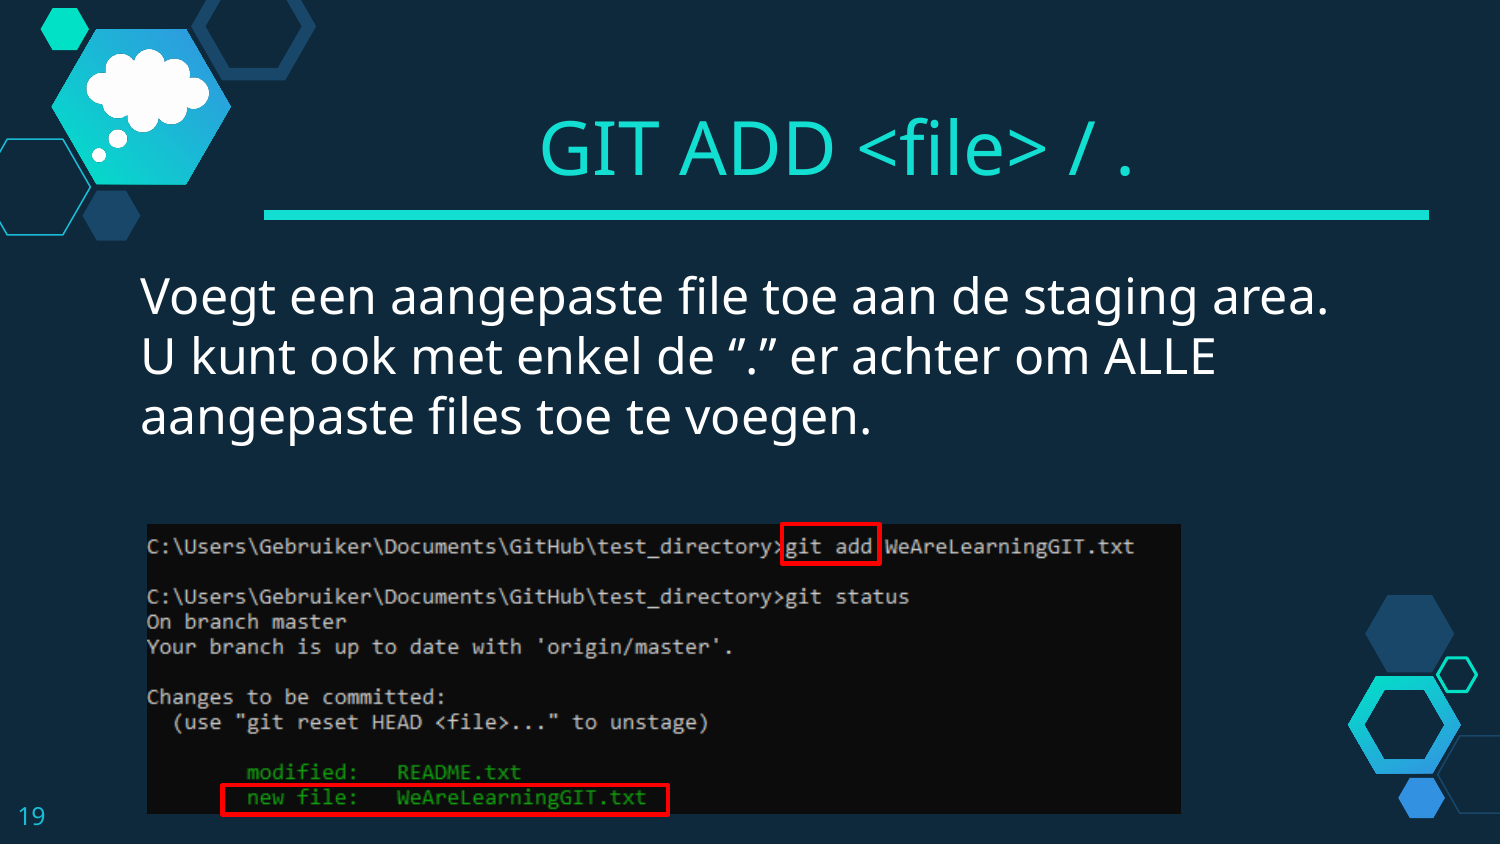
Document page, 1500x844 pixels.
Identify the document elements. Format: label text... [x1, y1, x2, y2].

picture [147, 523, 1181, 814]
picture [72, 30, 223, 181]
slide_number 19 [2, 785, 93, 844]
text_box Voegt een aangepaste file toe aan de staging area. U kunt ook met enkel de ‘’.’’ er achter om ALLE aangepaste files toe te voegen. [126, 256, 1481, 452]
text_box GIT ADD <file> / . [422, 93, 1253, 198]
